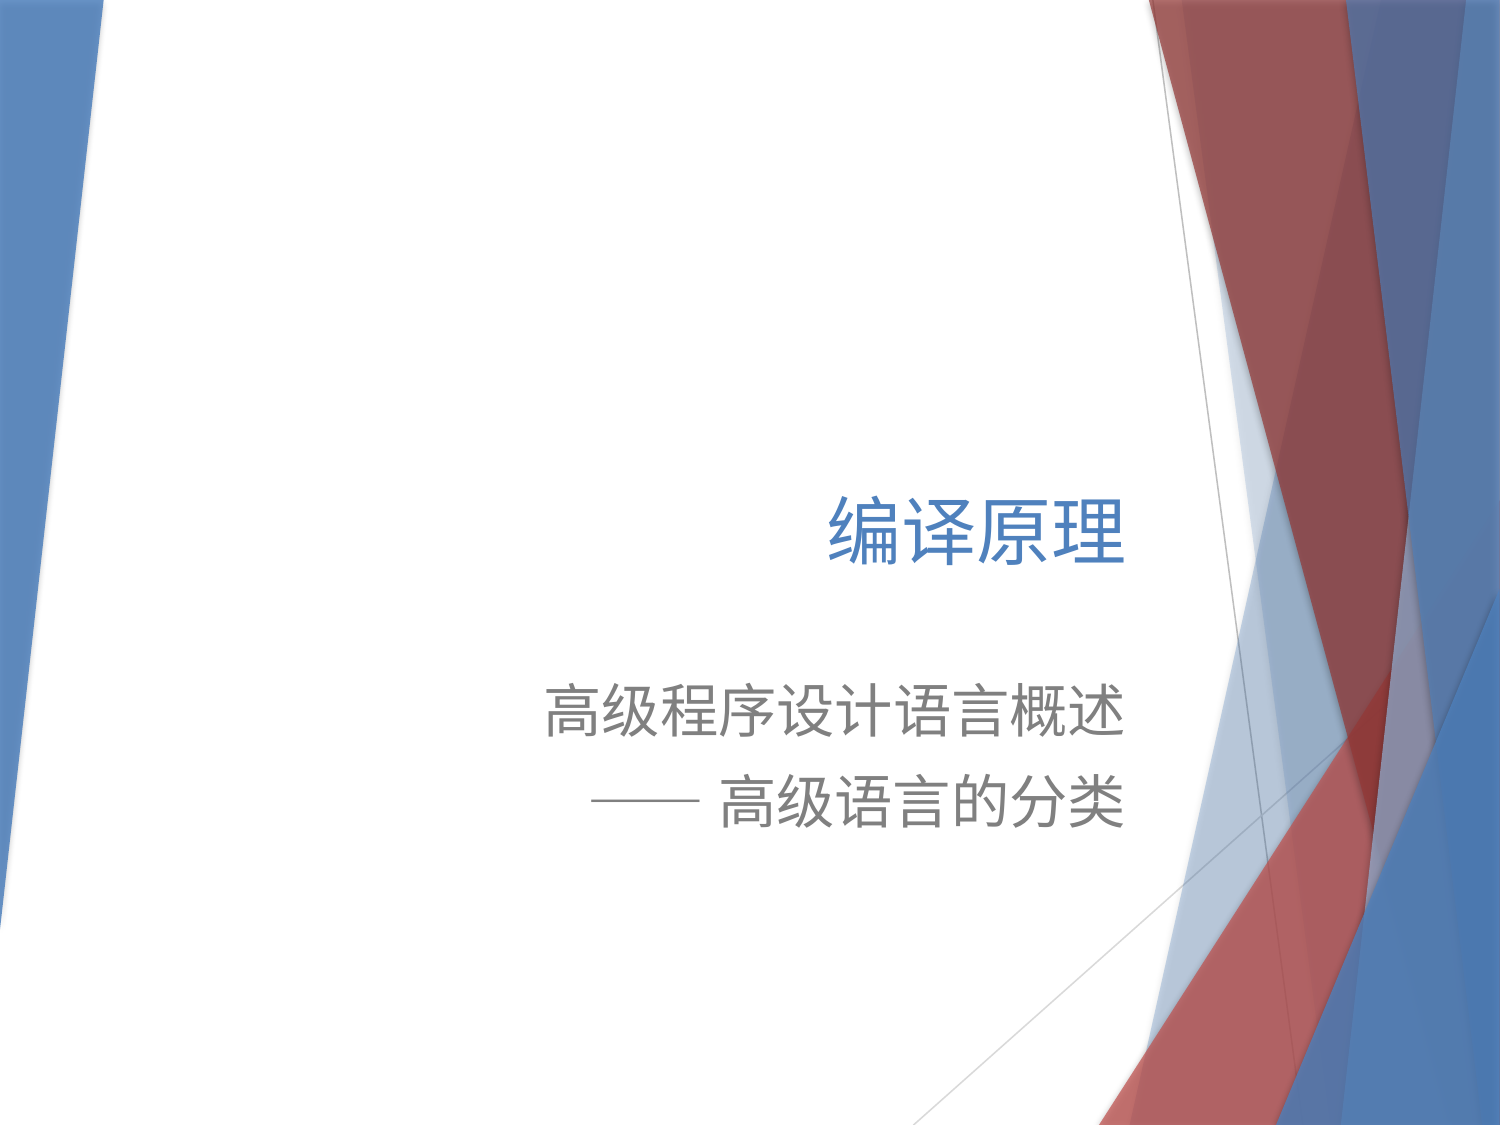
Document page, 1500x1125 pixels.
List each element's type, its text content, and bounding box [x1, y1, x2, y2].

title 编译原理 [185, 394, 1141, 664]
subtitle 高级程序设计语言概述 ——高级语言的分类 [185, 664, 1141, 845]
